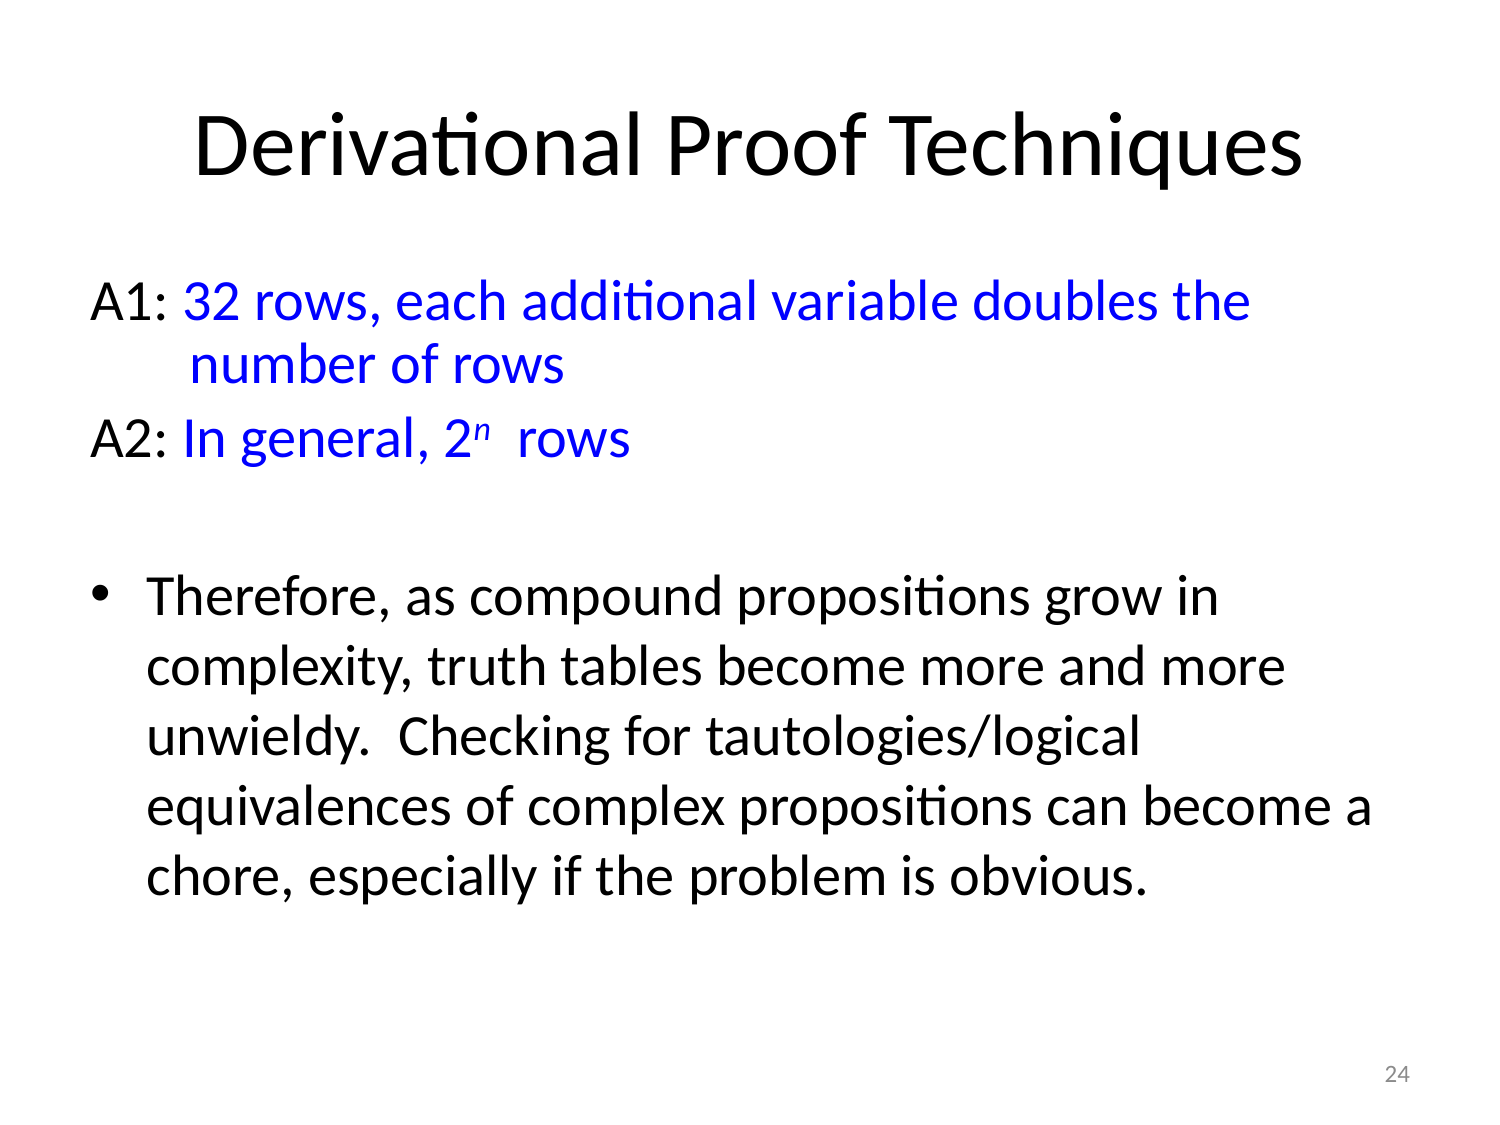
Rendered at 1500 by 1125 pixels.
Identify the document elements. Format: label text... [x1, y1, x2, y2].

slide_number 24 [1074, 1042, 1425, 1103]
list A1: 32 rows, each additional variable doubles the number of rows A2: In general, 2n rows Therefore, as compound propositions grow in complexity, truth tables become more and more unwieldy. Checking for tautologies/logical equivalences of complex propositions can become a chore, especially if the problem is obvious. [74, 262, 1426, 1006]
title Derivational Proof Techniques [74, 44, 1426, 233]
